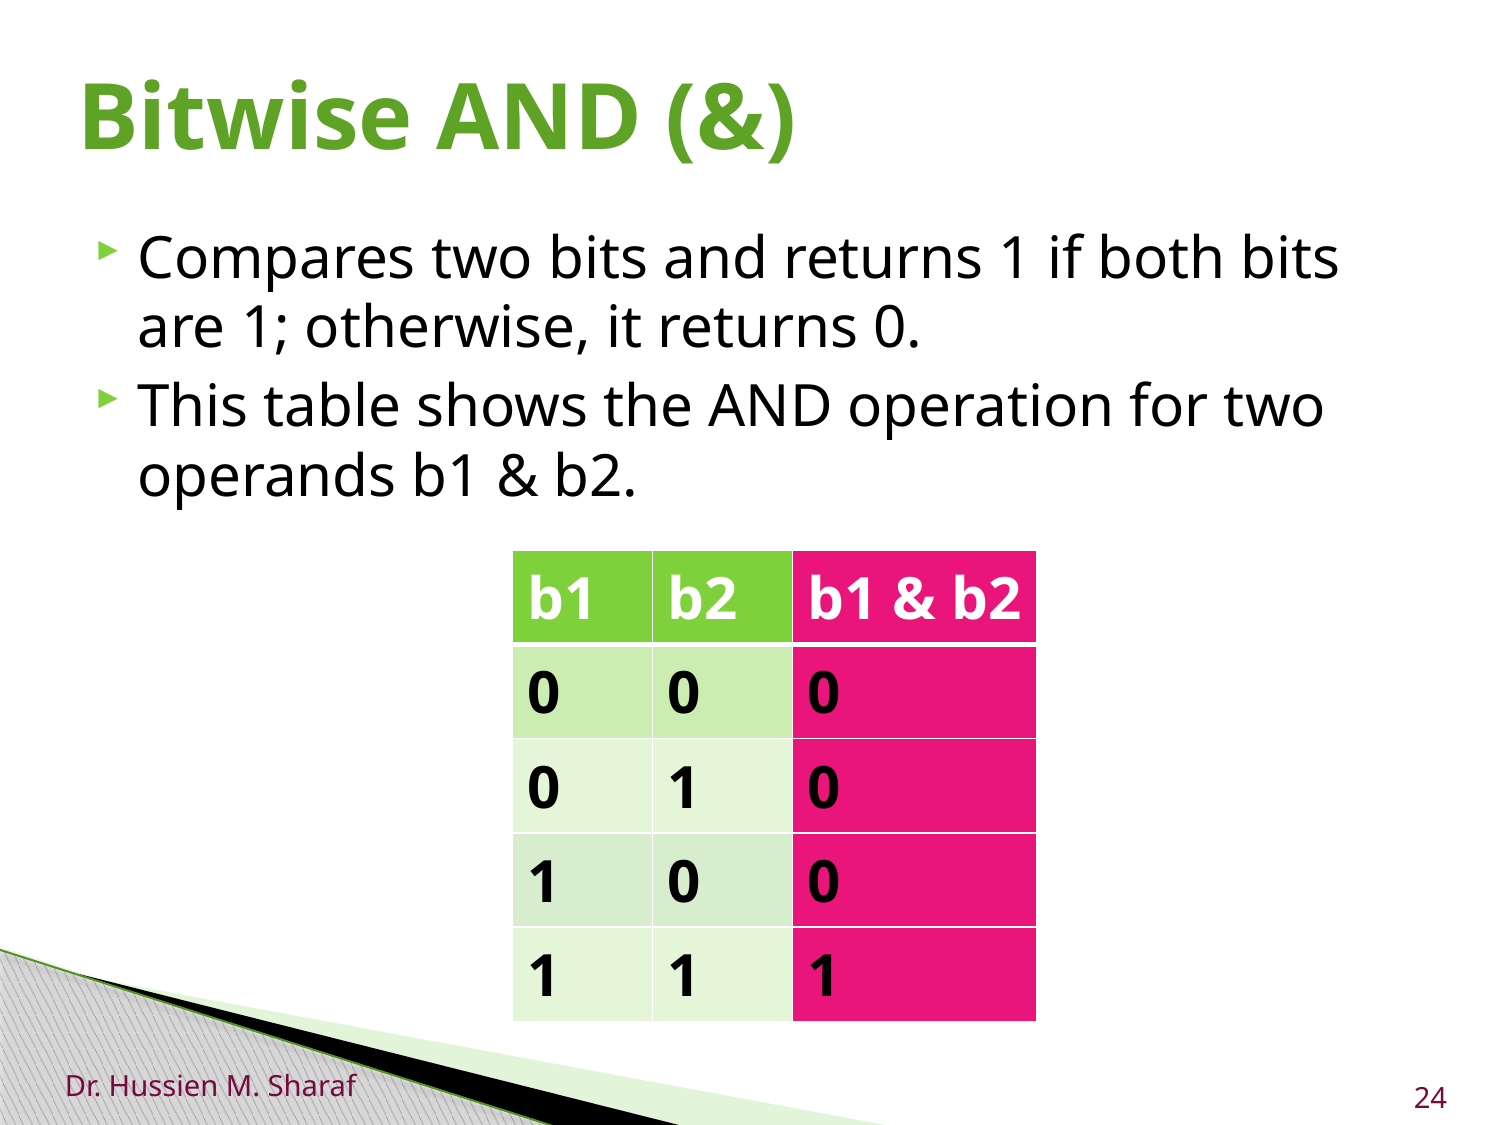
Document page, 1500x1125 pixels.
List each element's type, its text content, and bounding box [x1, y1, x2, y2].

table_cell 1 [513, 928, 652, 1021]
table_cell 0 [793, 739, 1036, 832]
table_cell 1 [653, 739, 792, 832]
table_cell 1 [793, 928, 1036, 1021]
table_cell 0 [513, 739, 652, 832]
table_header b1 & b2 [793, 551, 1036, 642]
table_header b2 [653, 551, 792, 642]
table_cell 0 [793, 647, 1036, 738]
table_cell 0 [793, 834, 1036, 926]
table_cell 0 [653, 834, 792, 926]
list Compares two bits and returns 1 if both bits are 1; otherwise, it returns 0. This table shows the AND operation for two operands b1 & b2. [62, 225, 1375, 1075]
table_cell 1 [653, 928, 792, 1021]
table_cell 1 [513, 834, 652, 926]
table_cell 0 [513, 647, 652, 738]
table_cell 0 [653, 647, 792, 738]
text_box Dr. Hussien M. Sharaf [50, 1059, 463, 1107]
text_box 24 [1337, 1071, 1462, 1113]
title Bitwise AND (&) [62, 0, 1450, 225]
table_header b1 [513, 551, 652, 642]
